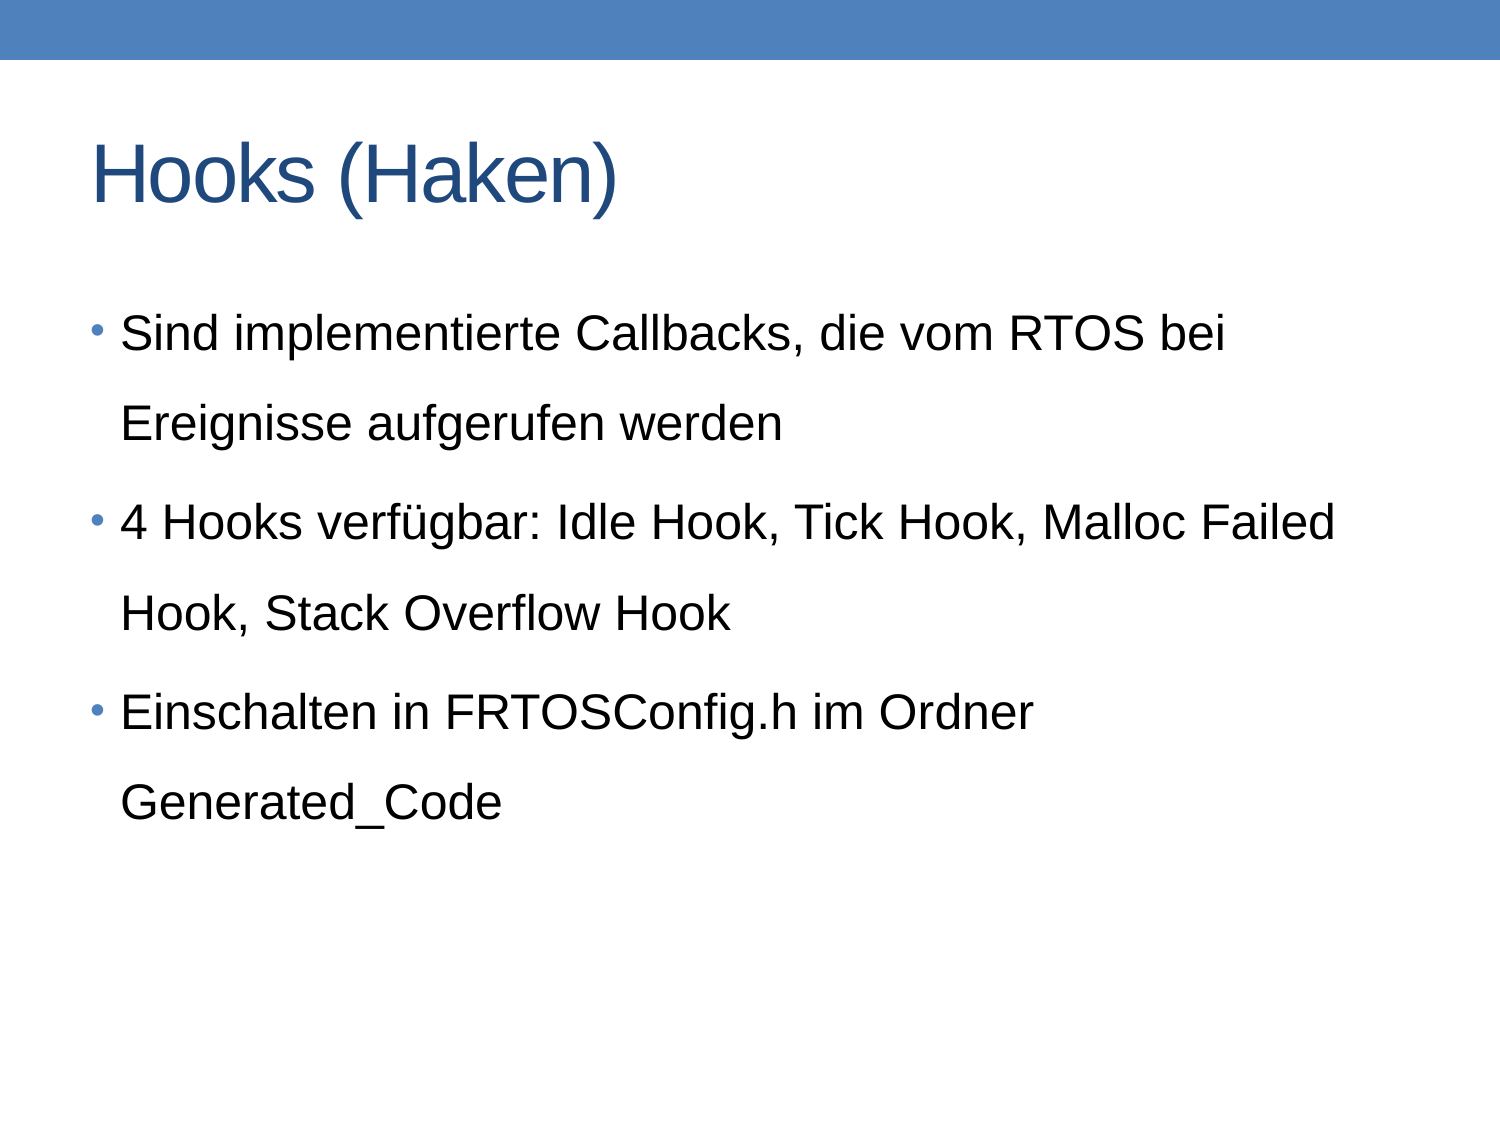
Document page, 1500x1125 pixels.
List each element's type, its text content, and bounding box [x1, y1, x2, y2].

title Hooks (Haken) [75, 87, 1425, 250]
list Sind implementierte Callbacks, die vom RTOS bei Ereignisse aufgerufen werden 4 Hooks verfügbar: Idle Hook, Tick Hook, Malloc Failed Hook, Stack Overflow Hook Einschalten in FRTOSConfig.h im Ordner Generated_Code [75, 262, 1425, 1063]
